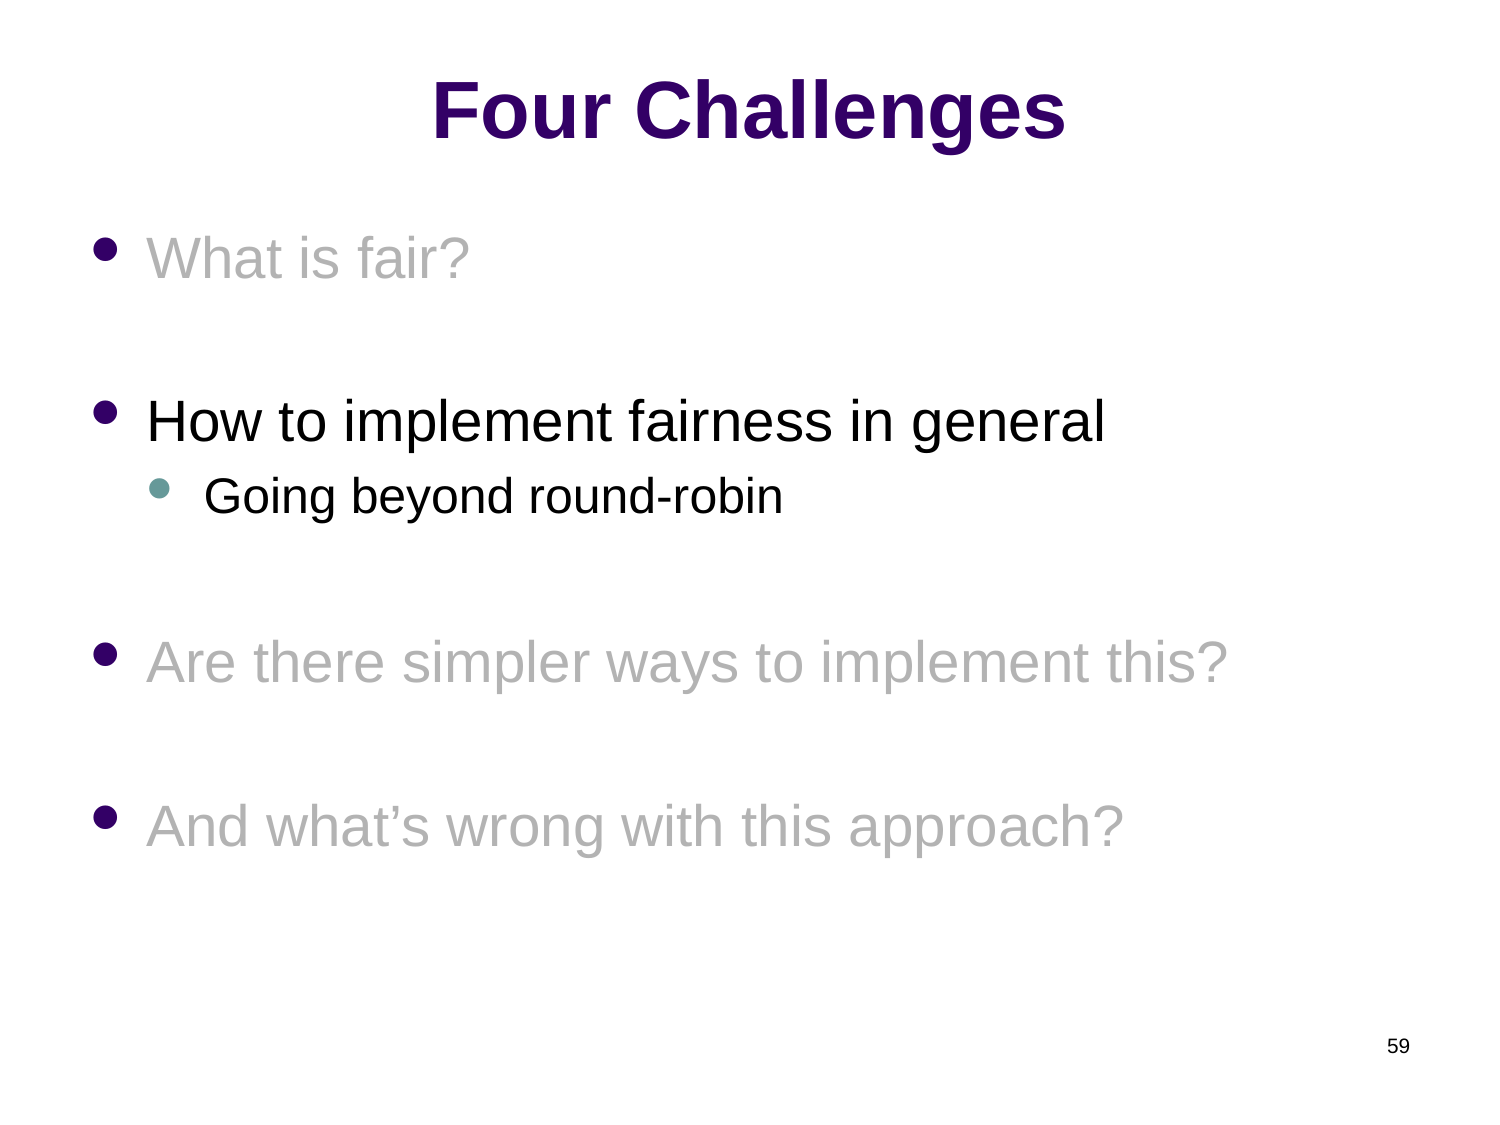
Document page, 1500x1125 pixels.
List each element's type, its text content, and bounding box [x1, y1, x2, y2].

list What is fair? How to implement fairness in general Going beyond round-robin Are there simpler ways to implement this? And what’s wrong with this approach? [75, 212, 1475, 1006]
title Four Challenges [0, 20, 1500, 163]
slide_number 59 [1074, 1024, 1426, 1101]
